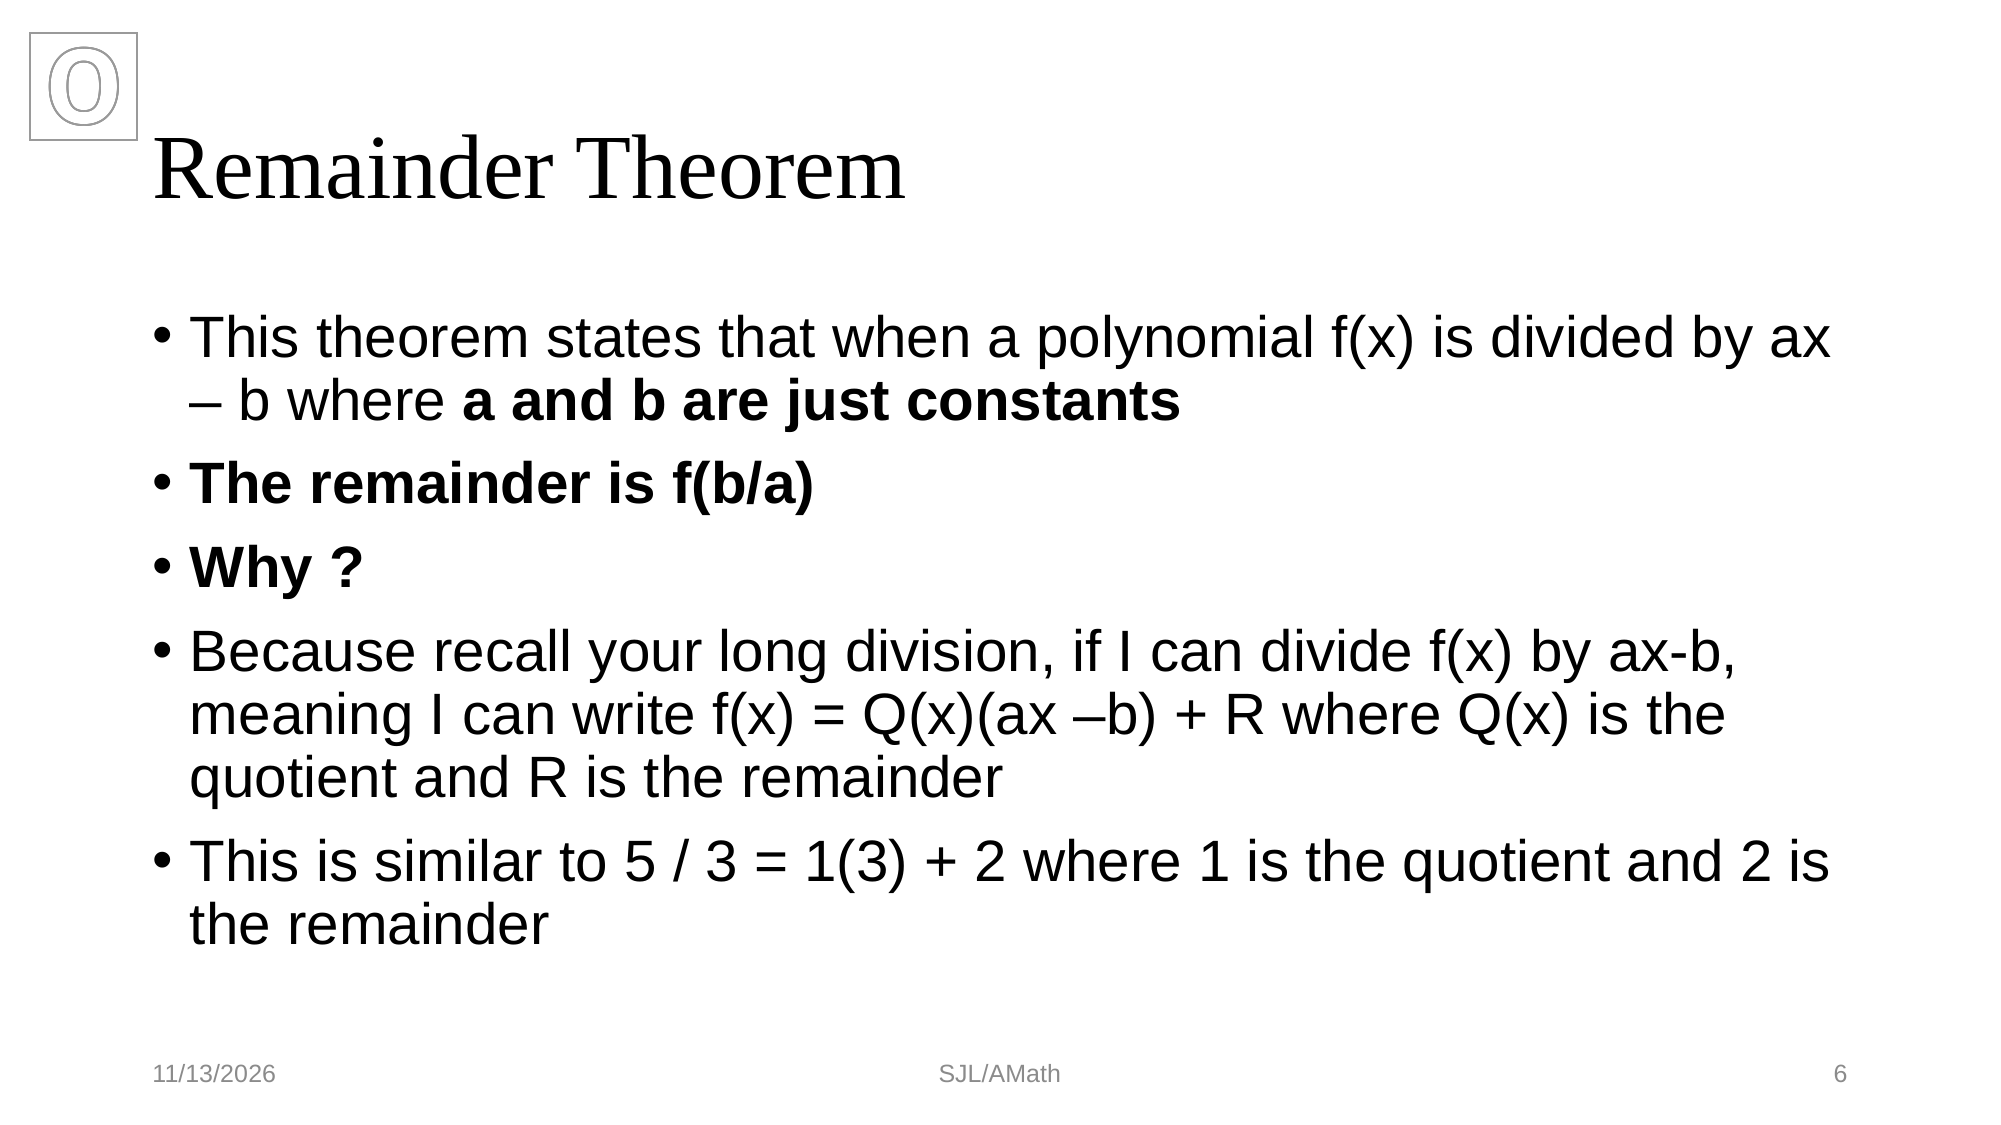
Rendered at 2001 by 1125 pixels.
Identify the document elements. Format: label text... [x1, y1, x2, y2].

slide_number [137, 1042, 588, 1103]
list This theorem states that when a polynomial f(x) is divided by ax – b where a and b are just constants The remainder is f(b/a) Why ? Because recall your long division, if I can divide f(x) by ax-b, meaning I can write f(x) = Q(x)(ax –b) + R where Q(x) is the quotient and R is the remainder This is similar to 5 / 3 = 1(3) + 2 where 1 is the quotient and 2 is the remainder [137, 299, 1863, 1014]
picture [29, 32, 138, 141]
footer SJL/AMath [662, 1042, 1338, 1103]
title Remainder Theorem [137, 59, 1863, 278]
slide_number 6 [1412, 1042, 1863, 1103]
